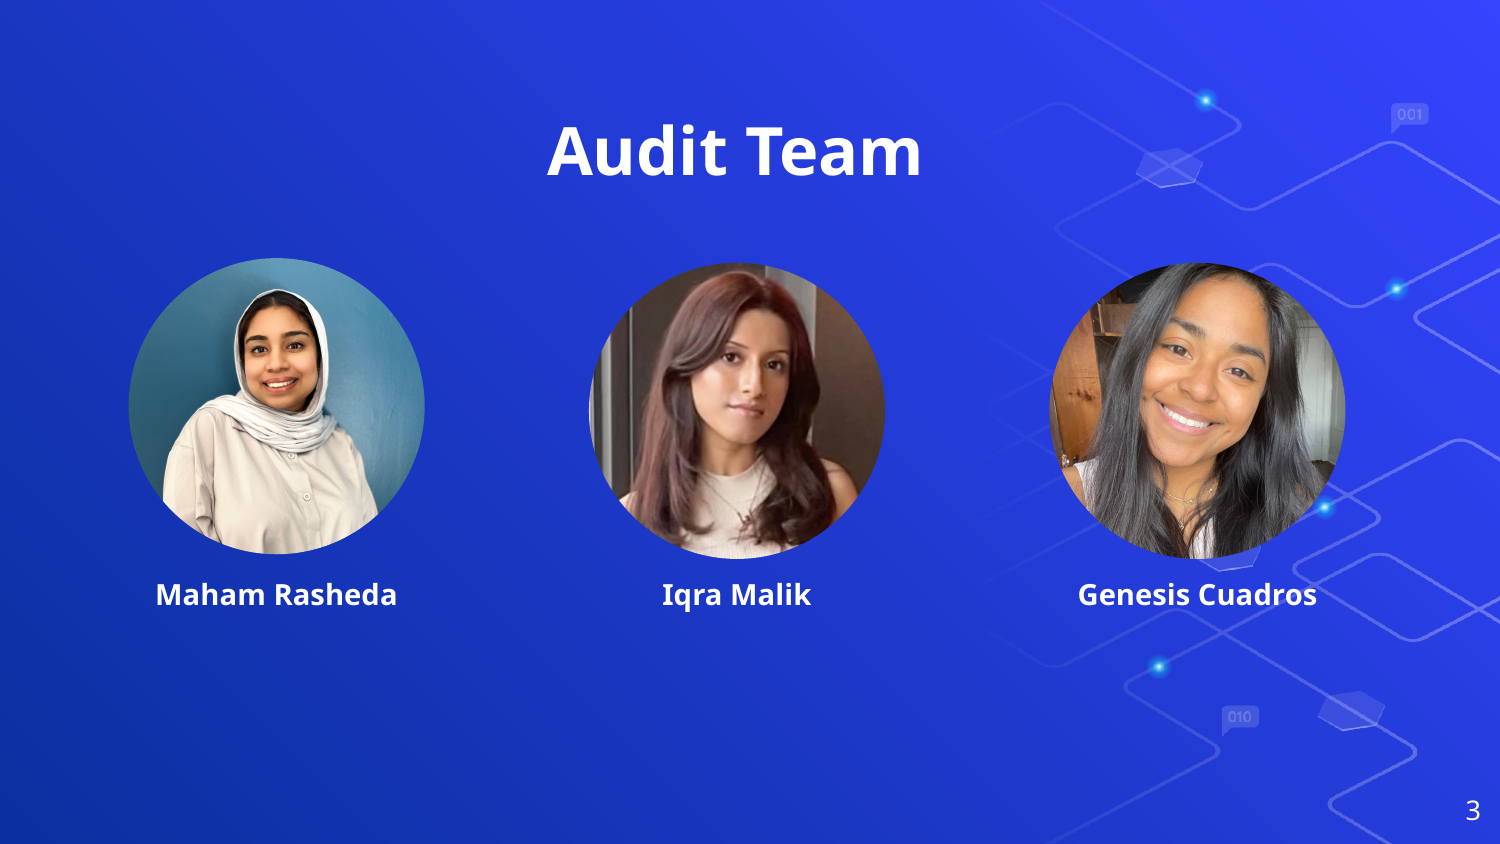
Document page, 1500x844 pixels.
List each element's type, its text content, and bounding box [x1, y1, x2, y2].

text_box Iqra Malik [614, 576, 860, 697]
text_box Genesis Cuadros [1075, 576, 1320, 697]
text_box Maham Rasheda [154, 576, 399, 697]
slide_number 3 [1391, 779, 1482, 844]
title Audit Team [242, 48, 1230, 189]
picture [0, 0, 1500, 844]
